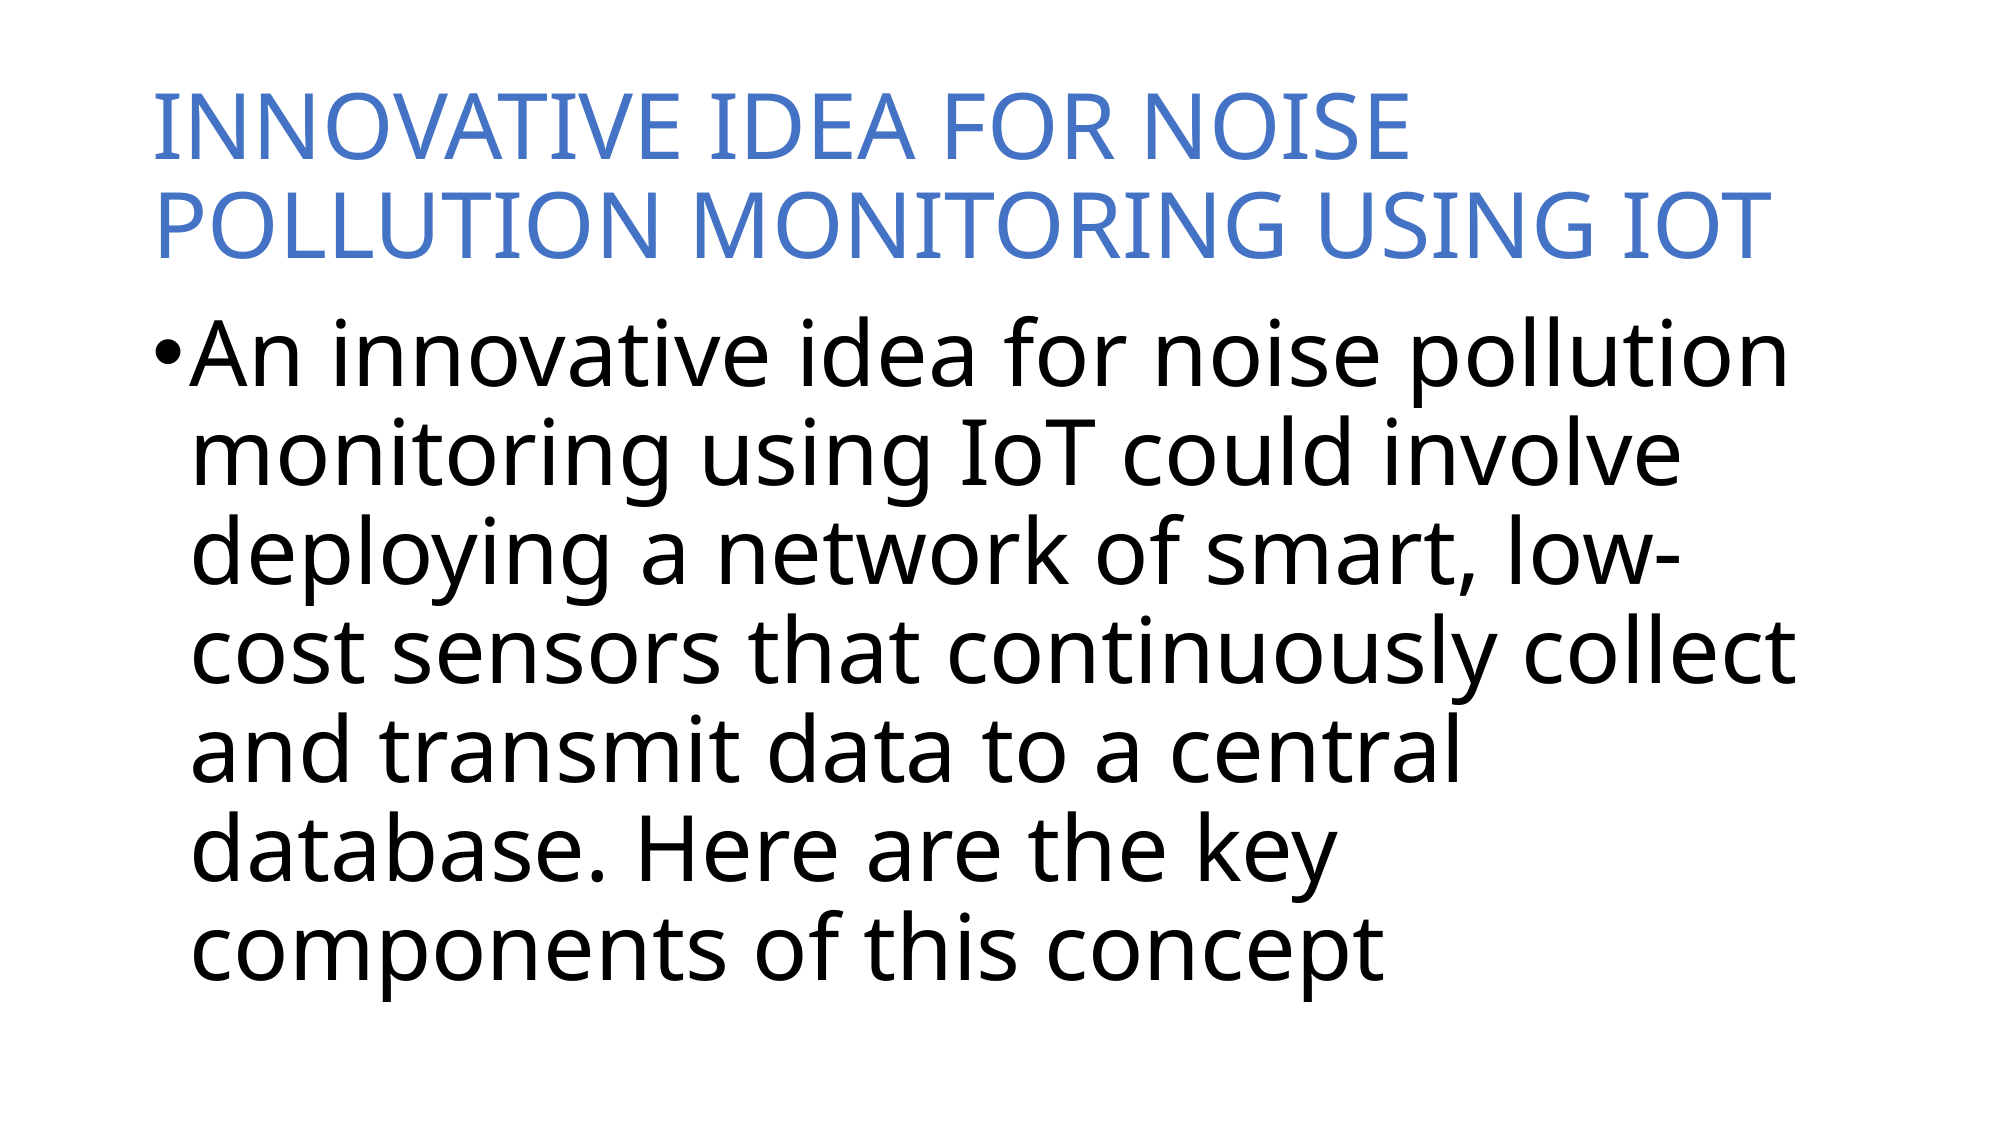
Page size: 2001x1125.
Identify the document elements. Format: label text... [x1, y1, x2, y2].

list An innovative idea for noise pollution monitoring using IoT could involve deploying a network of smart, low-cost sensors that continuously collect and transmit data to a central database. Here are the key components of this concept [137, 299, 1863, 1014]
title INNOVATIVE IDEA FOR NOISE POLLUTION MONITORING USING IOT [137, 82, 1863, 278]
text_box [849, 412, 1150, 713]
